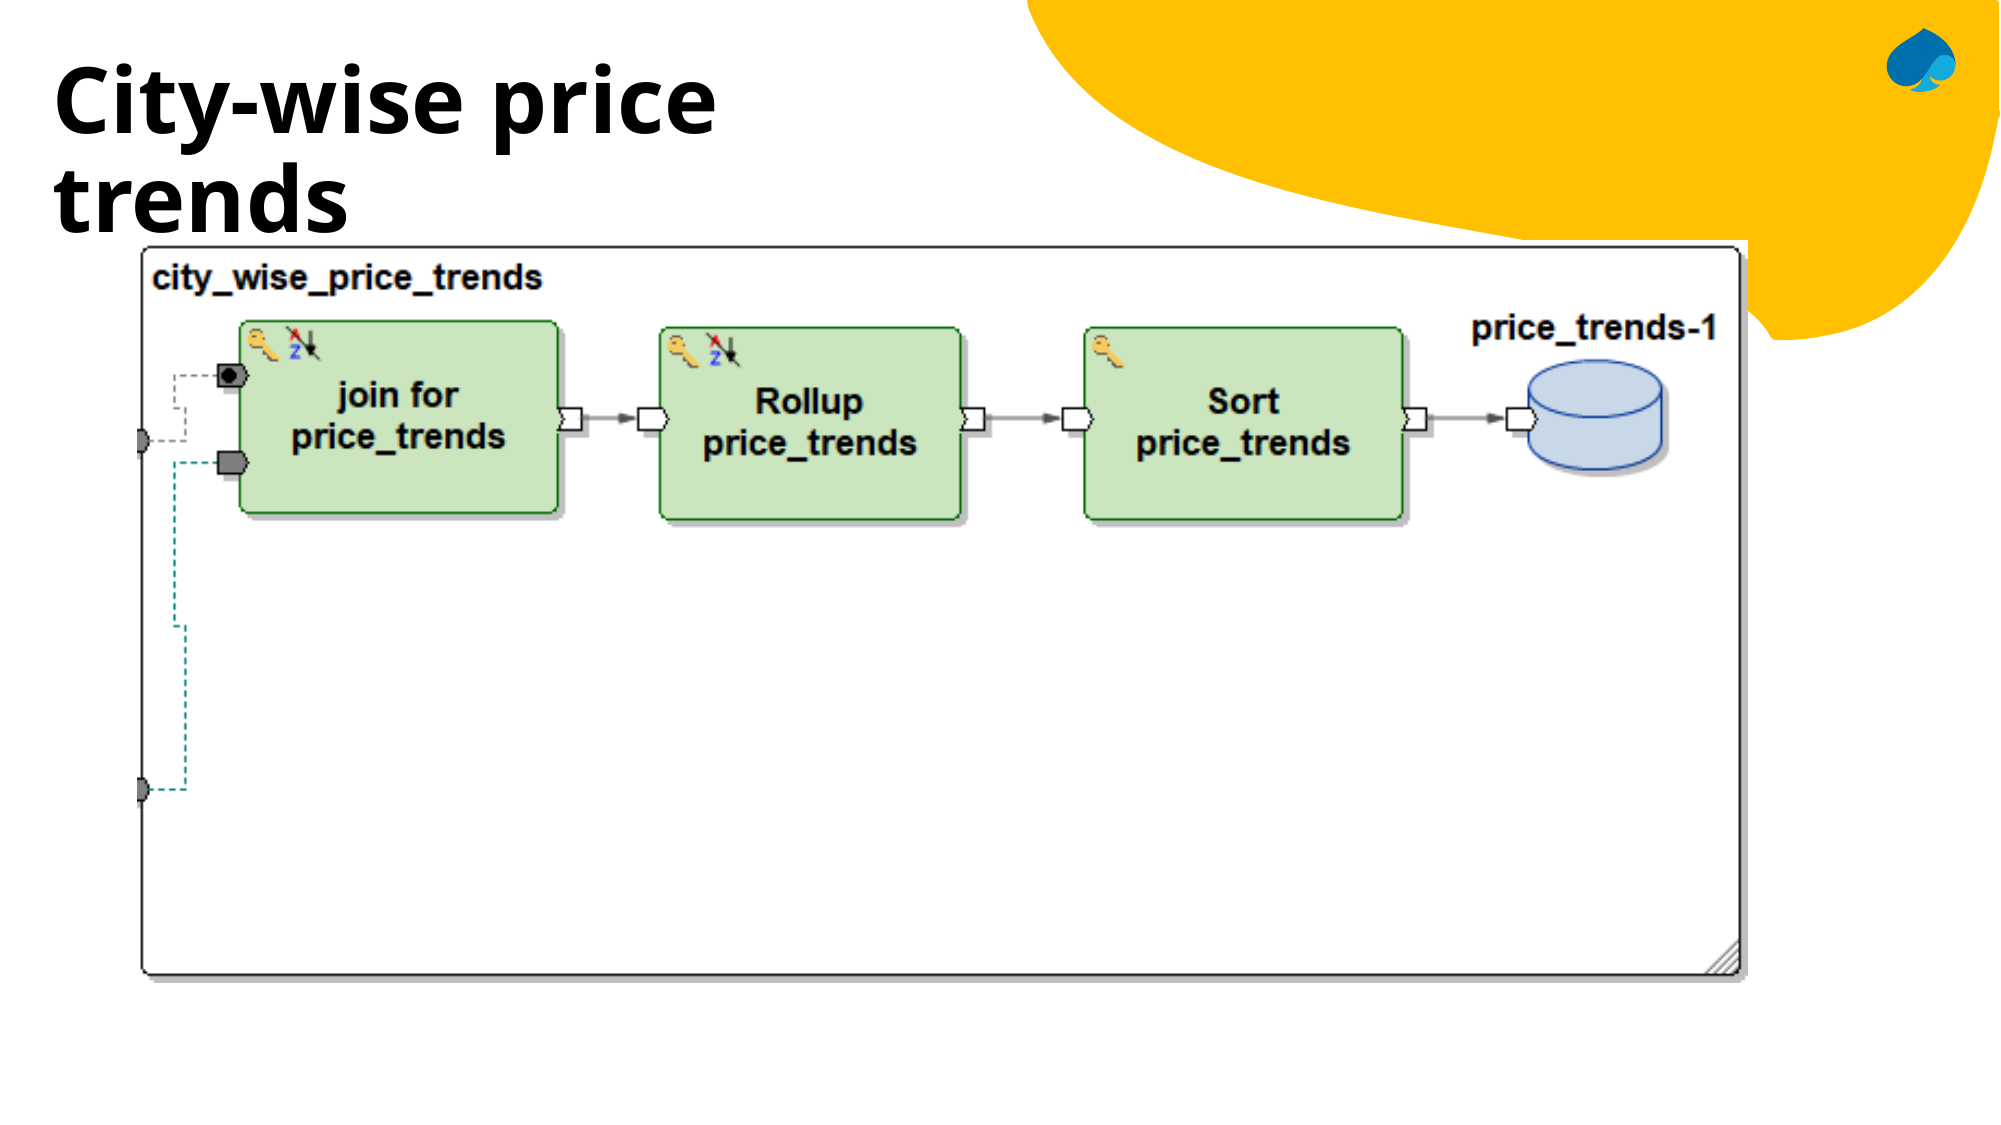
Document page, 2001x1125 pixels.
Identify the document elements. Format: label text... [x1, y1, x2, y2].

picture [137, 240, 1748, 983]
title City-wise price trends [37, 0, 1018, 307]
